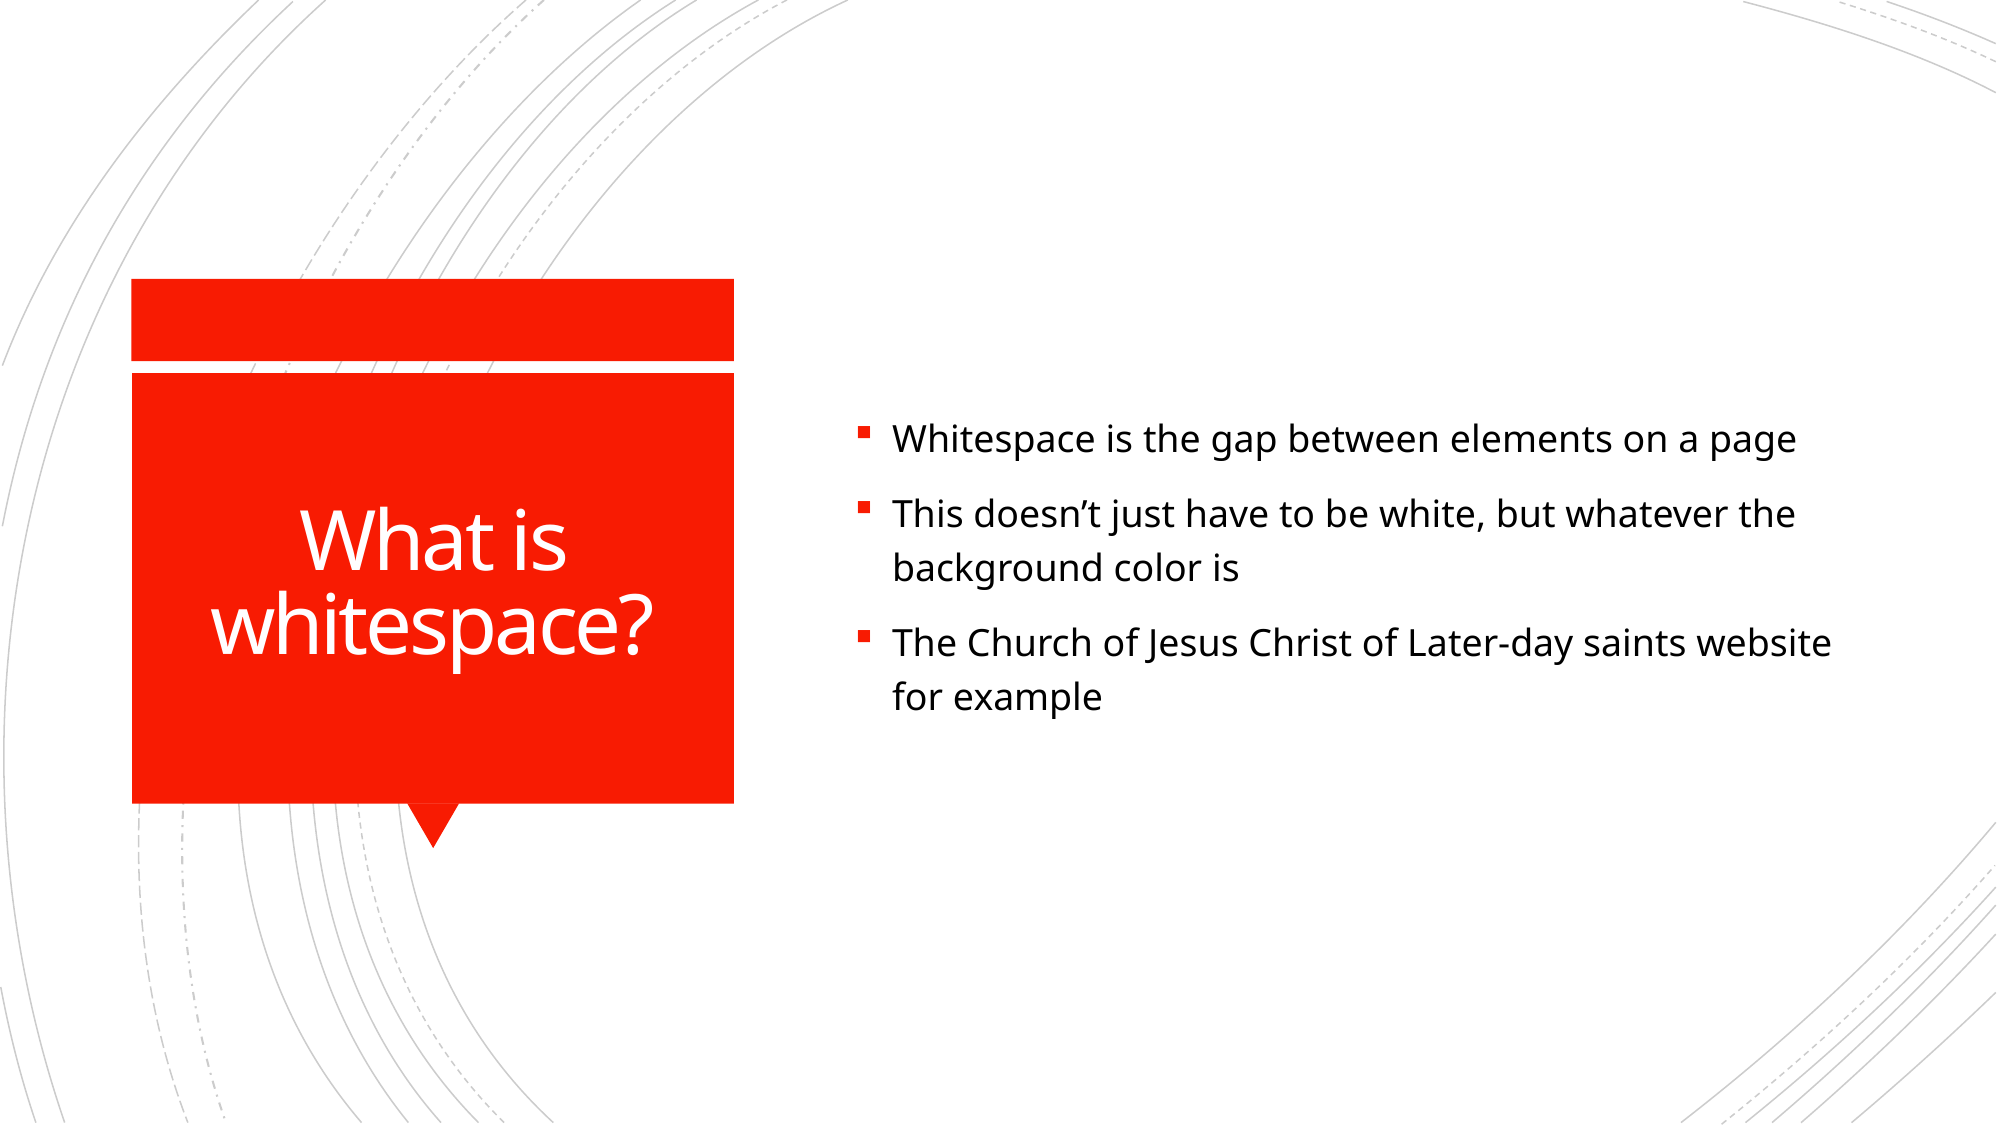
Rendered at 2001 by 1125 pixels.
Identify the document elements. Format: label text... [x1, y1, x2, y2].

list Whitespace is the gap between elements on a page This doesn’t just have to be white, but whatever the background color is The Church of Jesus Christ of Later-day saints website for example [839, 131, 1871, 993]
title What is whitespace? [145, 385, 720, 789]
